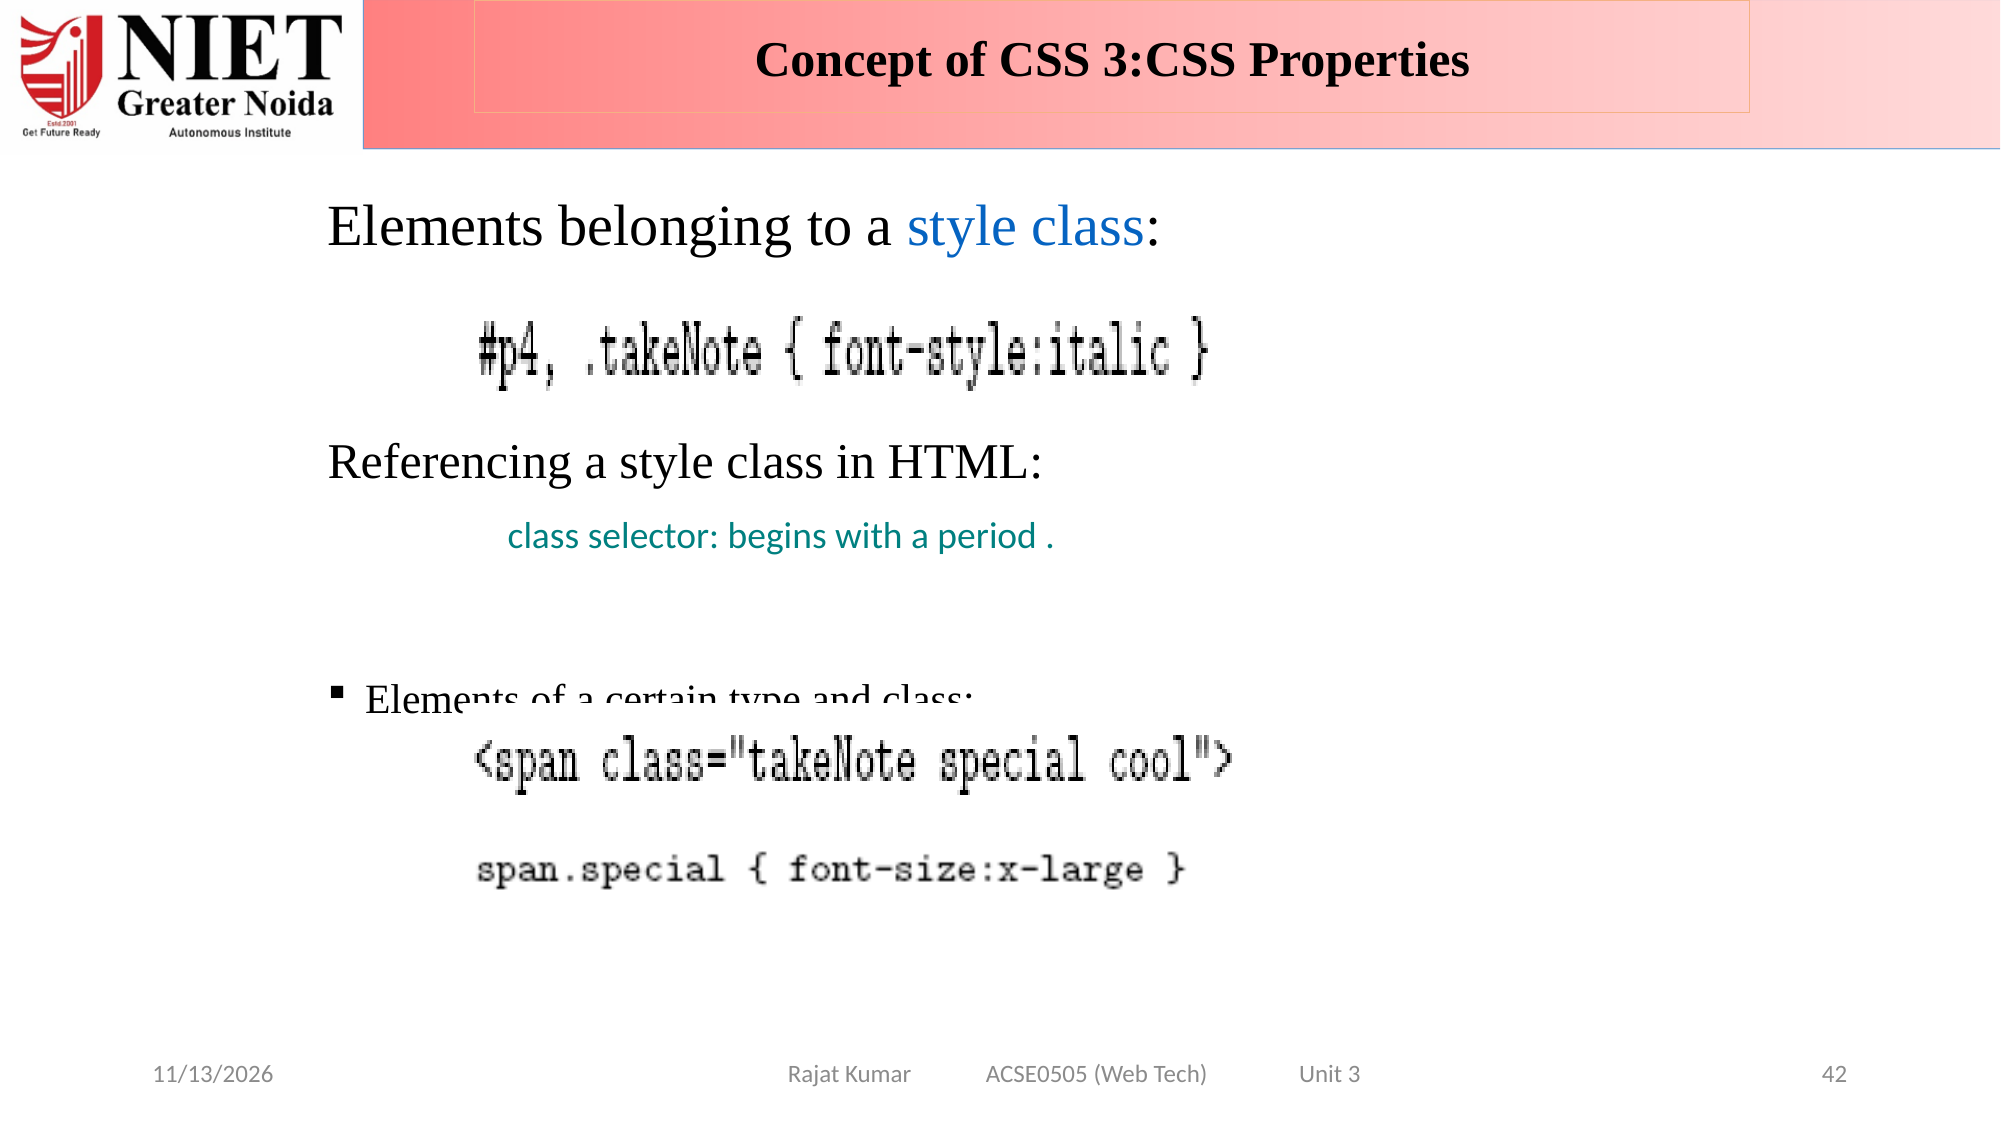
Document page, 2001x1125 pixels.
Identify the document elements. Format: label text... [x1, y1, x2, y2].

text_box class selector: begins with a period . [492, 503, 1265, 564]
footer Rajat Kumar ACSE0505 (Web Tech) Unit 3 [662, 1042, 1412, 1103]
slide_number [137, 1042, 588, 1103]
text_box Concept of CSS 3:CSS Properties [474, 0, 1750, 113]
list Elements belonging to a style class: Referencing a style class in HTML: Elements of a certain type and class: [312, 187, 1712, 1000]
picture [0, 0, 2001, 1125]
slide_number 42 [1412, 1042, 1863, 1103]
